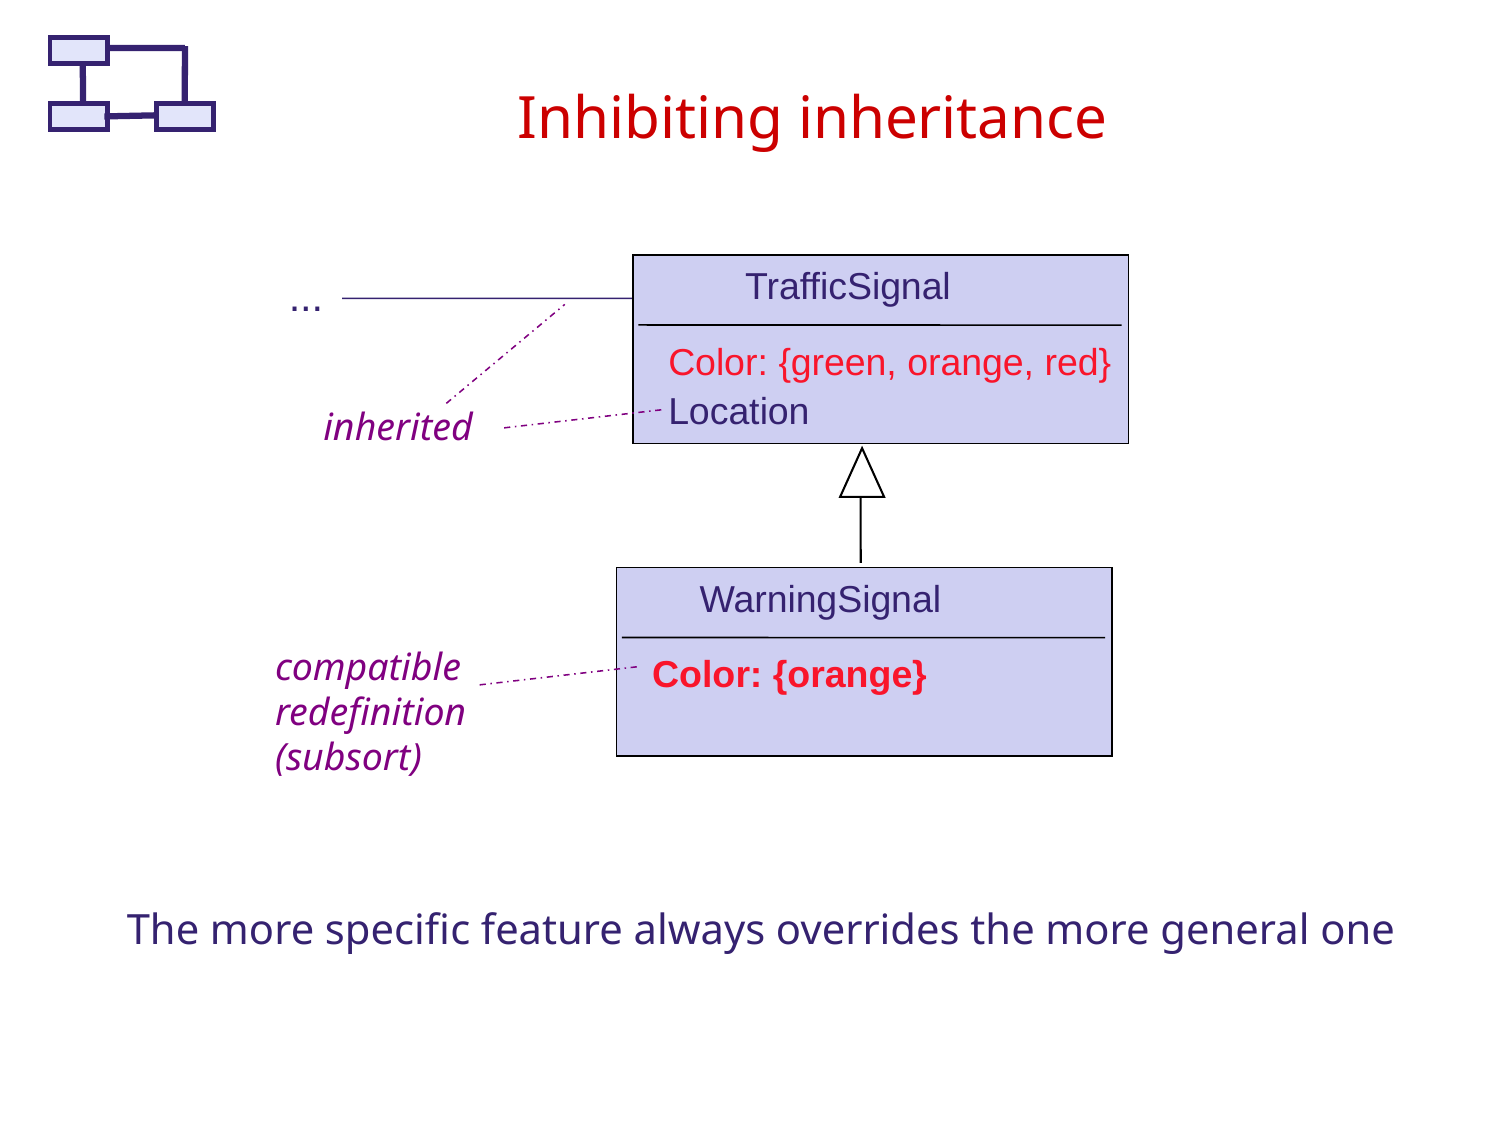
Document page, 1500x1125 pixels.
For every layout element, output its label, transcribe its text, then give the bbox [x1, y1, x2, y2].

text_box The more specific feature always overrides the more general one [112, 895, 1424, 977]
title Inhibiting inheritance [157, 48, 1468, 183]
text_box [259, 254, 1133, 794]
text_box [49, 36, 214, 130]
